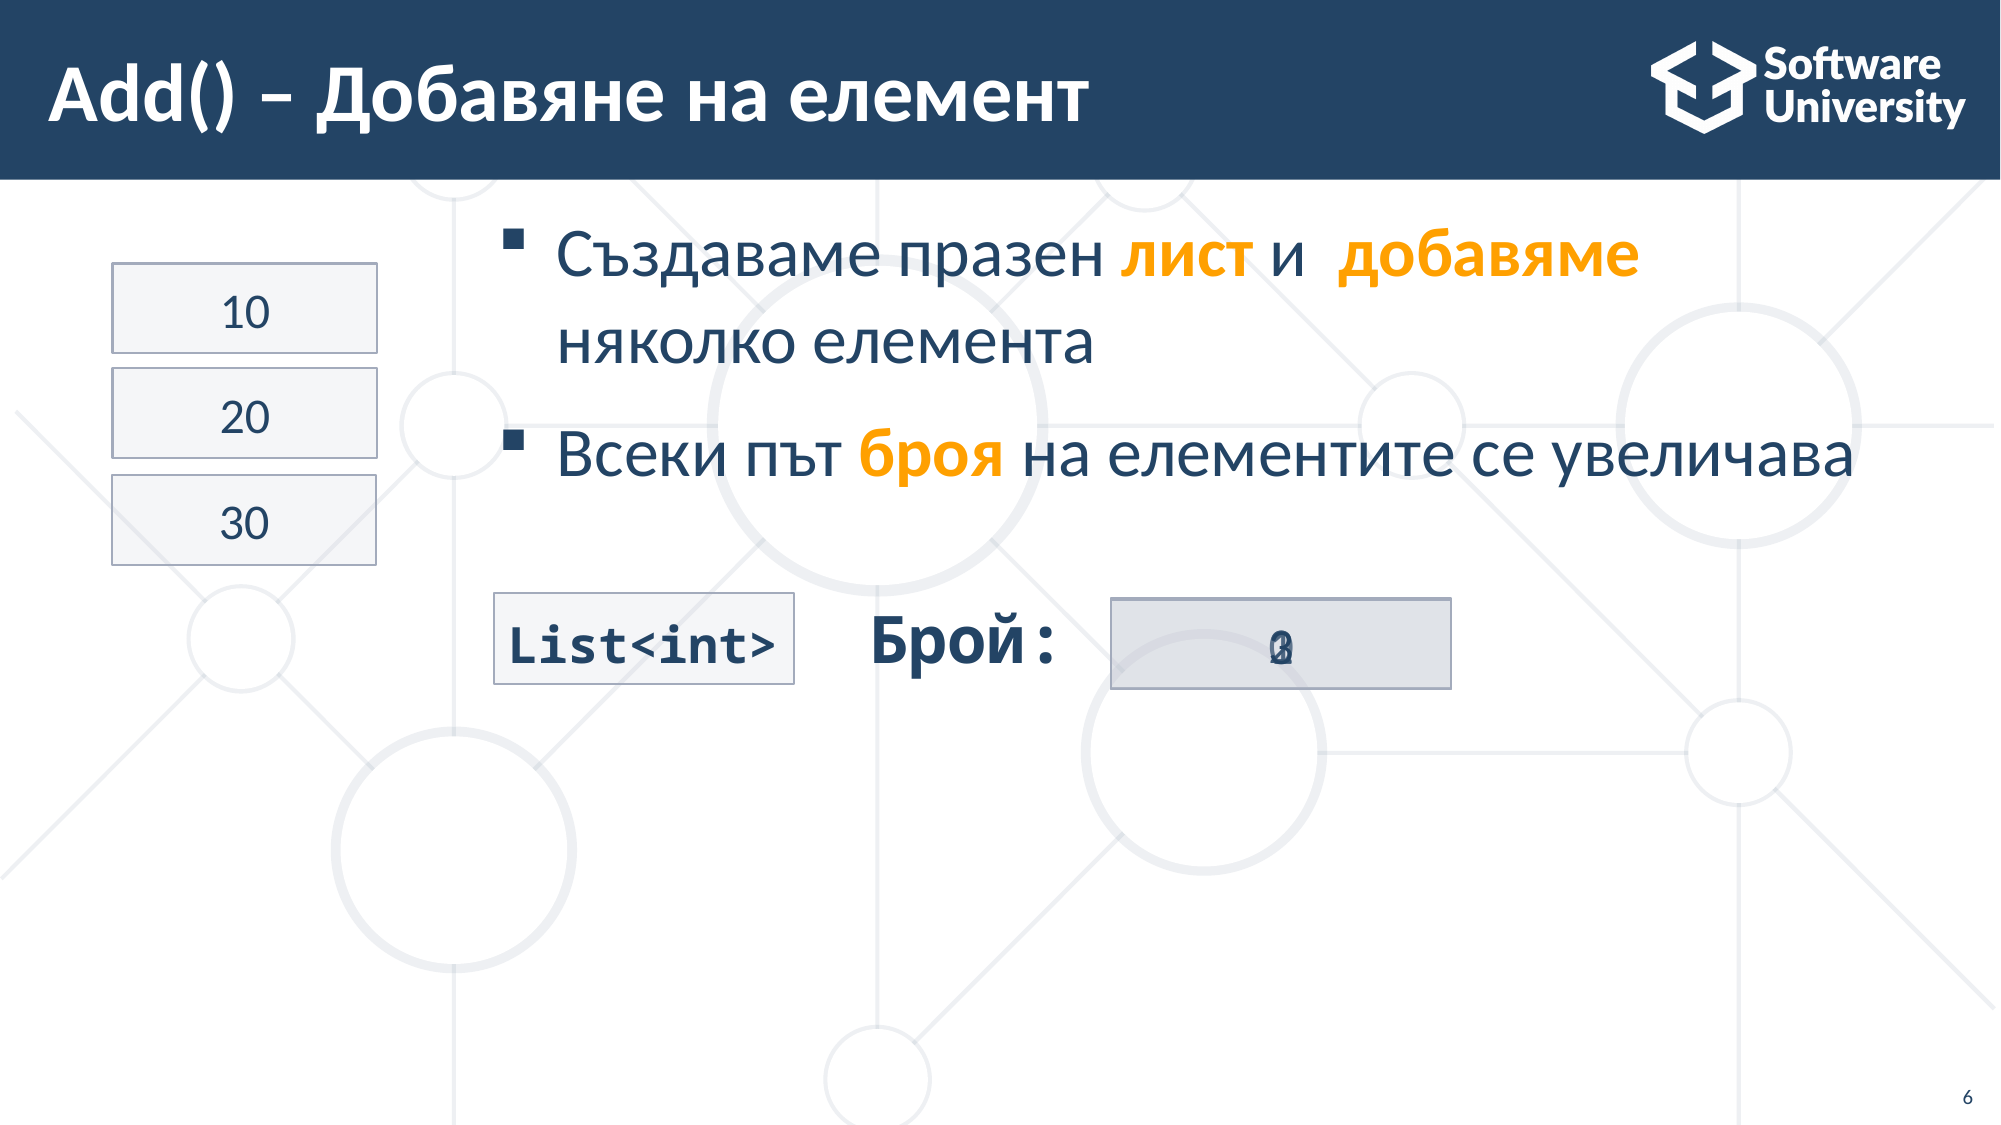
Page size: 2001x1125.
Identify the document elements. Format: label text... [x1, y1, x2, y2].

text_box Брой: [776, 599, 1110, 687]
text_box [112, 563, 849, 746]
text_box [493, 593, 794, 605]
slide_number 6 [1927, 1067, 1989, 1117]
text_box 3 [1110, 599, 1451, 690]
text_box [493, 681, 794, 685]
text_box 10 [112, 263, 377, 354]
list Създаваме празен лист и добавяме няколко елемента Всеки път броя на елементите се увеличава [480, 196, 1898, 559]
text_box 20 [112, 368, 377, 459]
picture [1651, 41, 1966, 134]
text_box List<int> [493, 605, 794, 681]
title Add() – Добавяне на елемент [31, 16, 1625, 162]
text_box 30 [111, 474, 377, 565]
